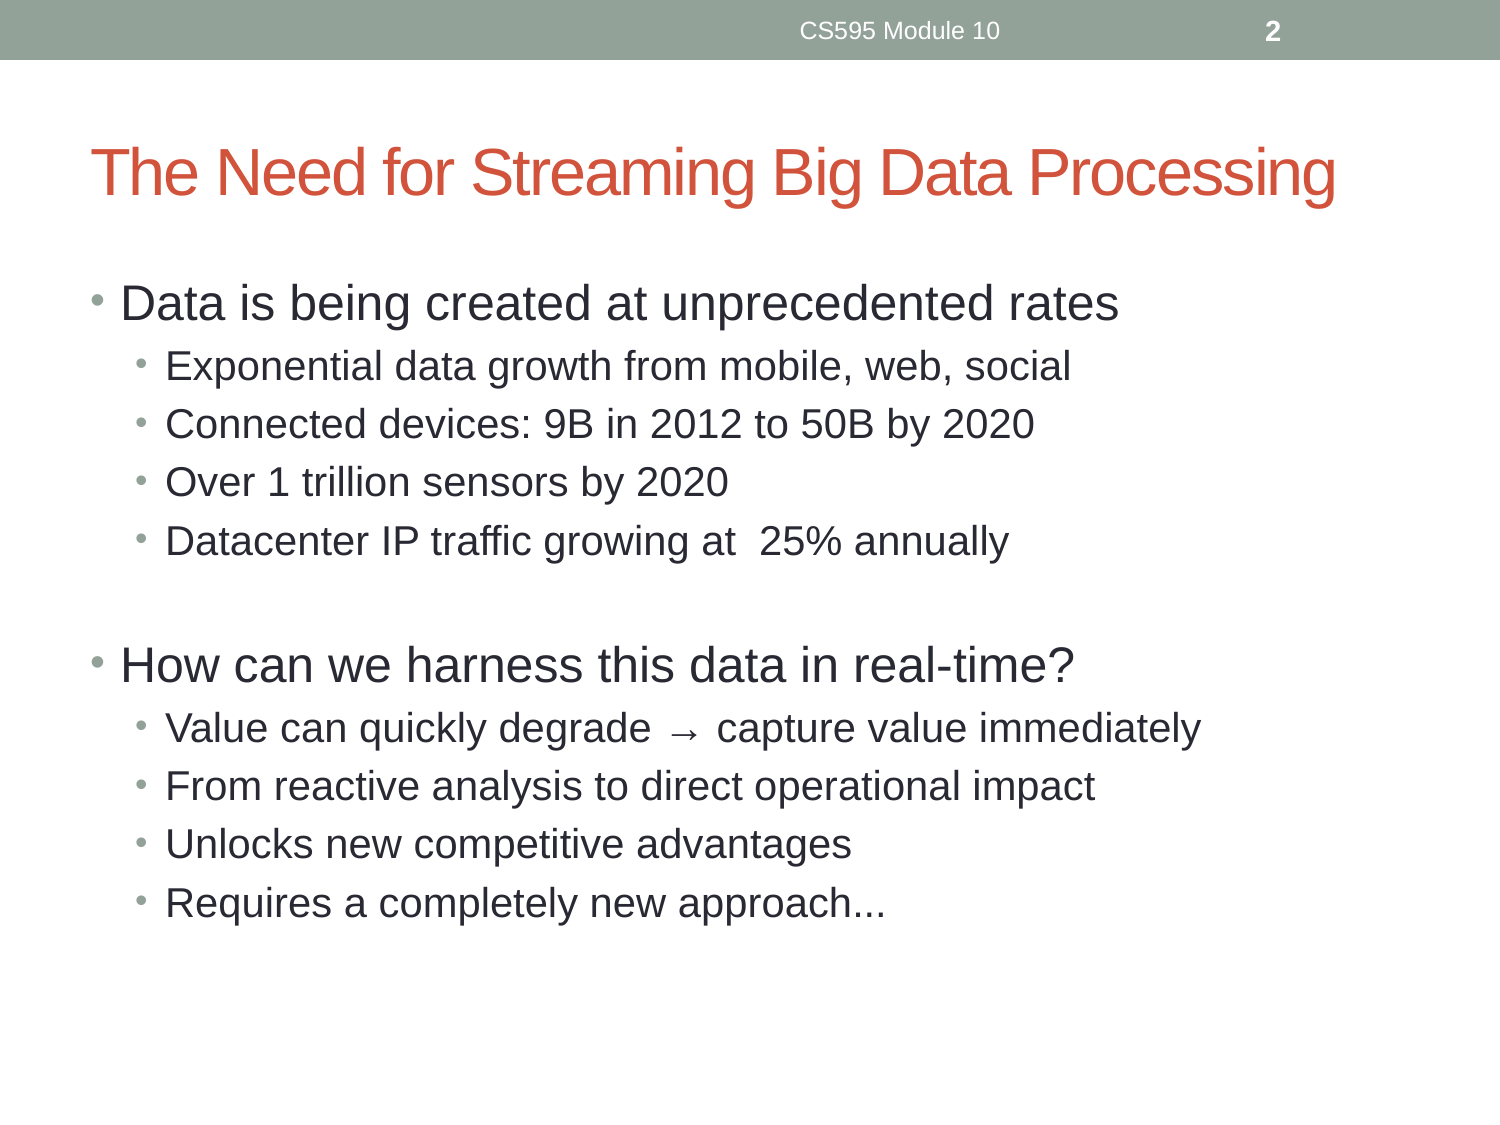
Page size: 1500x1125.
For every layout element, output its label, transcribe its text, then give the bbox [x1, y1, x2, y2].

list Data is being created at unprecedented rates Exponential data growth from mobile, web, social Connected devices: 9B in 2012 to 50B by 2020 Over 1 trillion sensors by 2020 Datacenter IP traffic growing at 25% annually How can we harness this data in real-time? Value can quickly degrade → capture value immediately From reactive analysis to direct operational impact Unlocks new competitive advantages Requires a completely new approach... [75, 262, 1425, 1063]
footer CS595 Module 10 [562, 3, 1238, 57]
slide_number 2 [1250, 3, 1425, 57]
title The Need for Streaming Big Data Processing [75, 87, 1425, 250]
